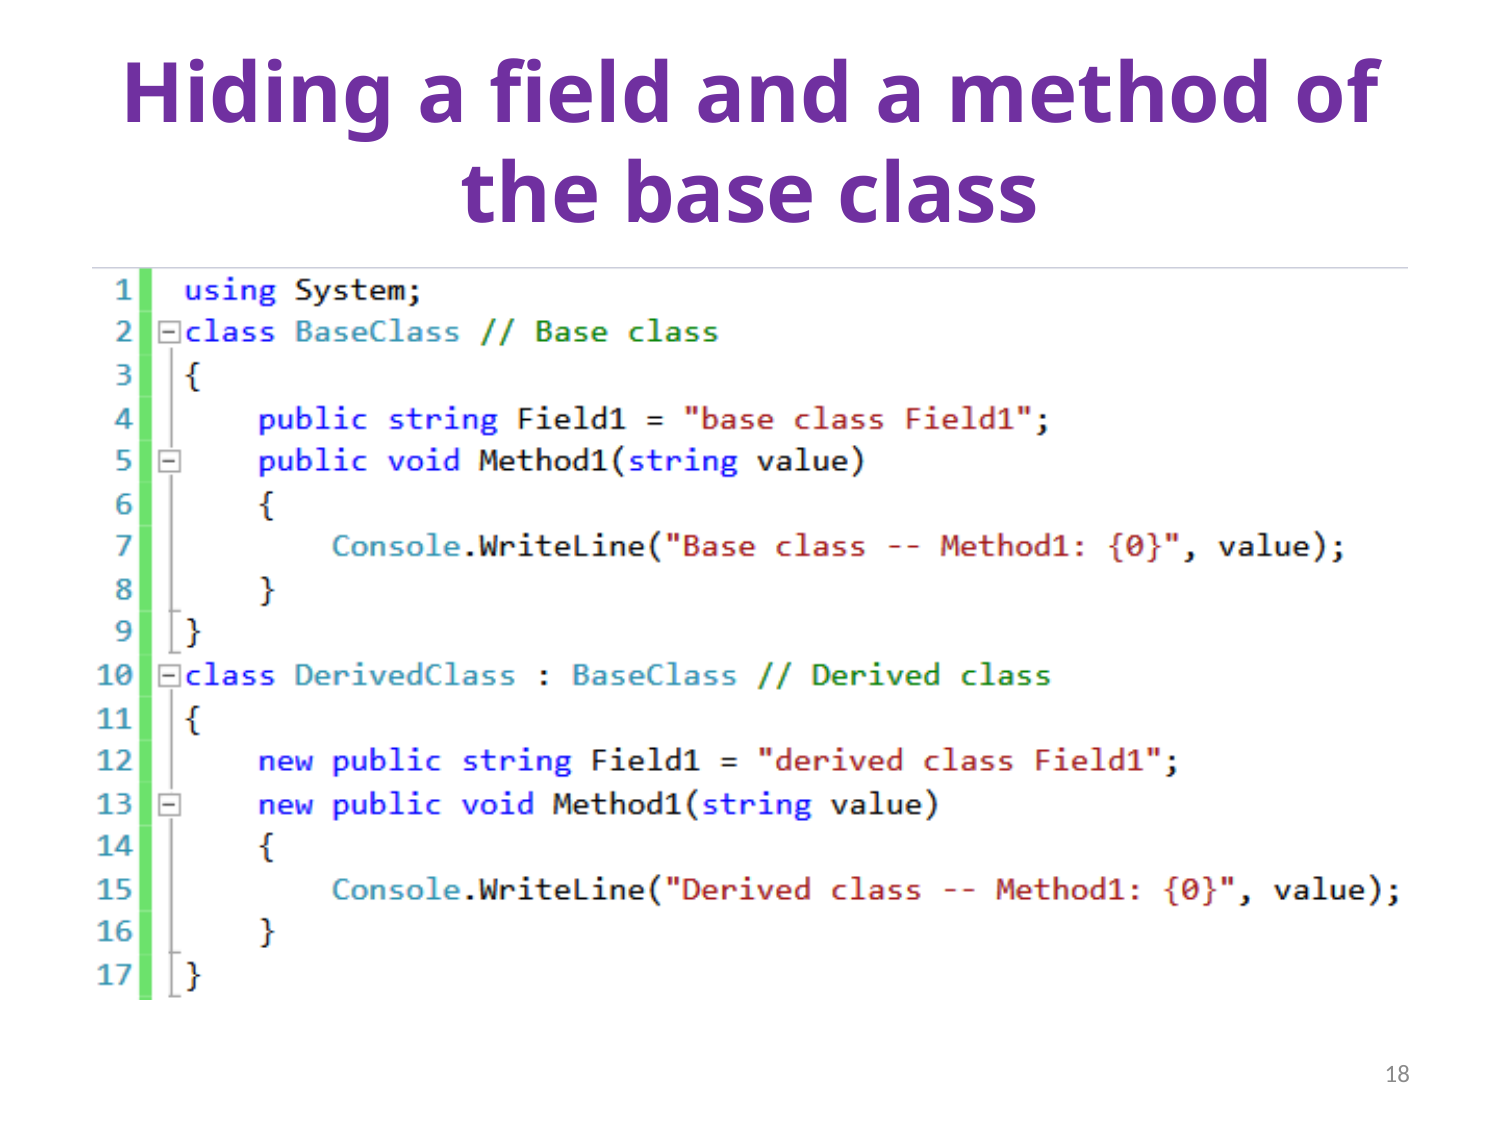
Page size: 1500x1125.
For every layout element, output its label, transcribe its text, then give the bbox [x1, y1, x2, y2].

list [92, 267, 1408, 1000]
slide_number 18 [1074, 1042, 1425, 1103]
title Hiding a field and a method of the base class [75, 45, 1425, 233]
